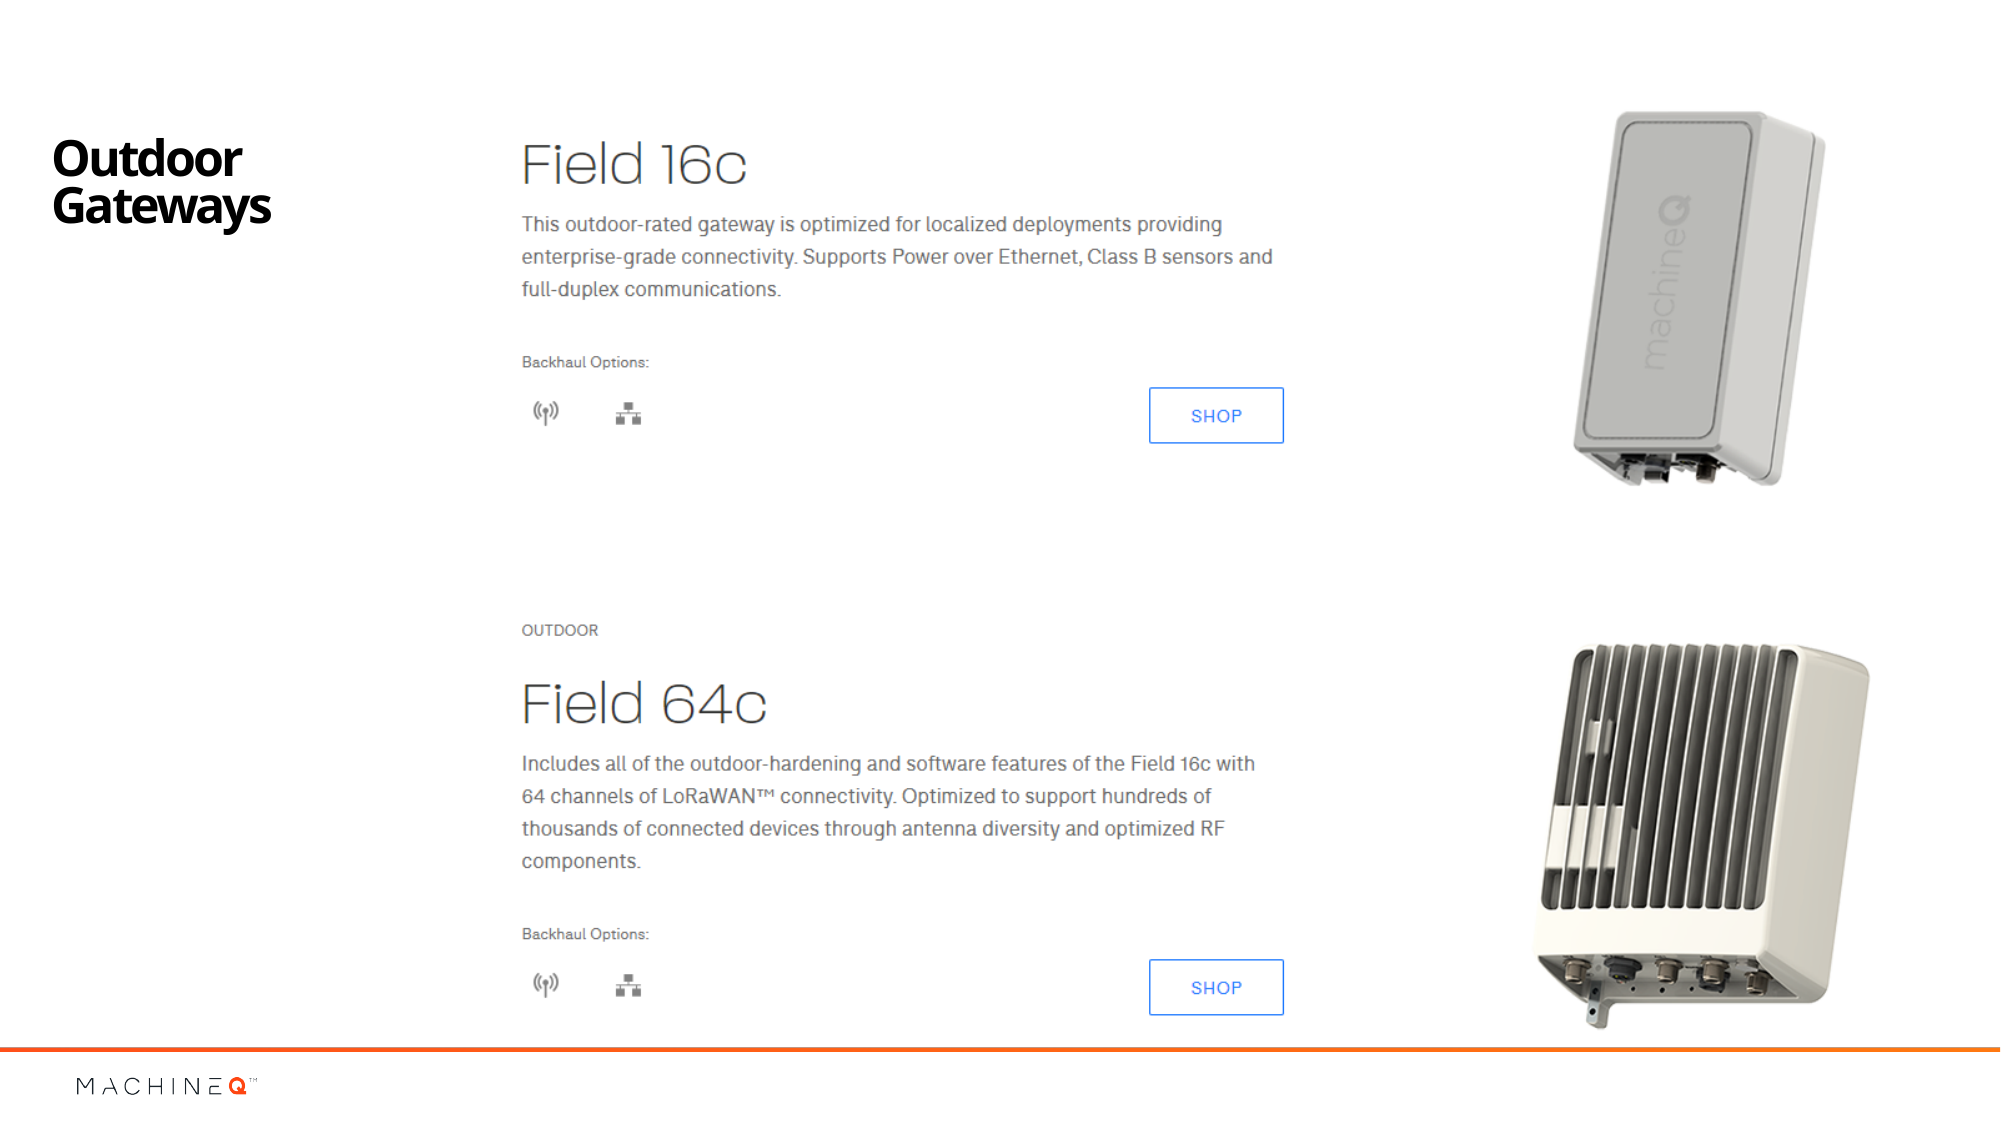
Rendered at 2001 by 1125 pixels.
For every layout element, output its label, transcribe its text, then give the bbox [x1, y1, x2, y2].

picture [455, 104, 1871, 1033]
picture [0, 1046, 2001, 1052]
text_box Outdoor Gateways [51, 130, 455, 241]
picture [77, 1077, 257, 1095]
